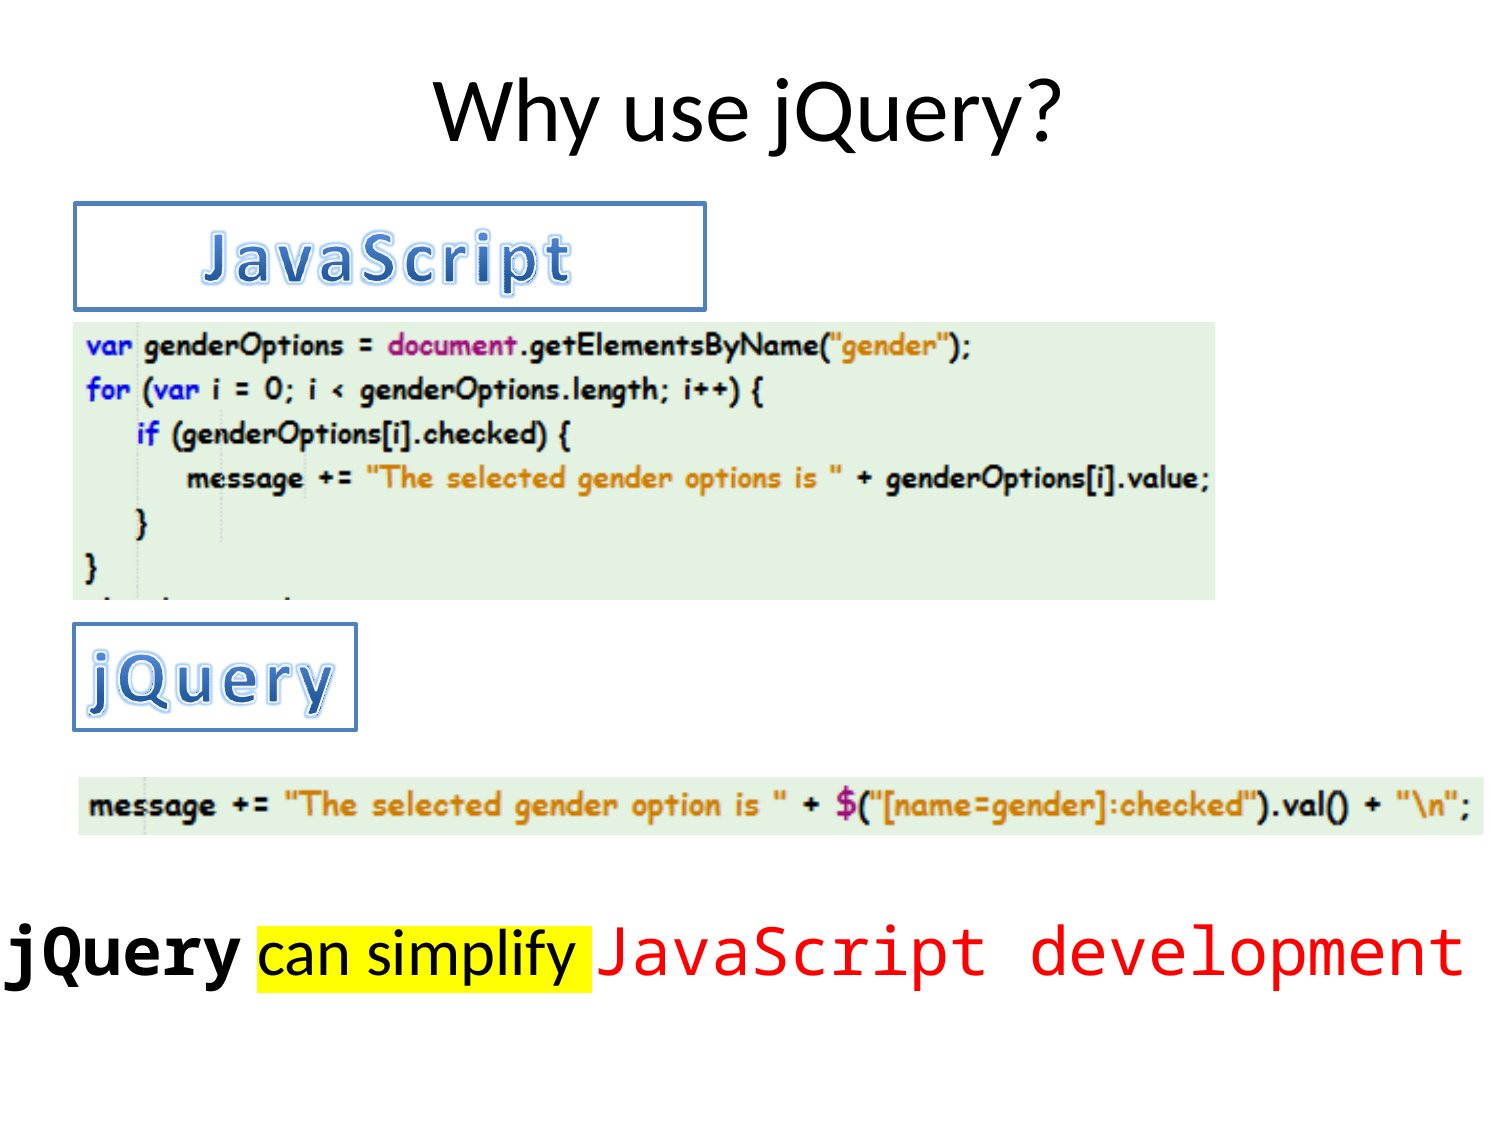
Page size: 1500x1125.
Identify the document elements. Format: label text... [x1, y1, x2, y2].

text_box [78, 777, 1484, 835]
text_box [72, 621, 358, 733]
title Why use jQuery? [430, 8, 1070, 199]
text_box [72, 201, 708, 312]
text_box [72, 322, 1216, 600]
text_box jQuery can simplify JavaScript development [0, 907, 1500, 990]
